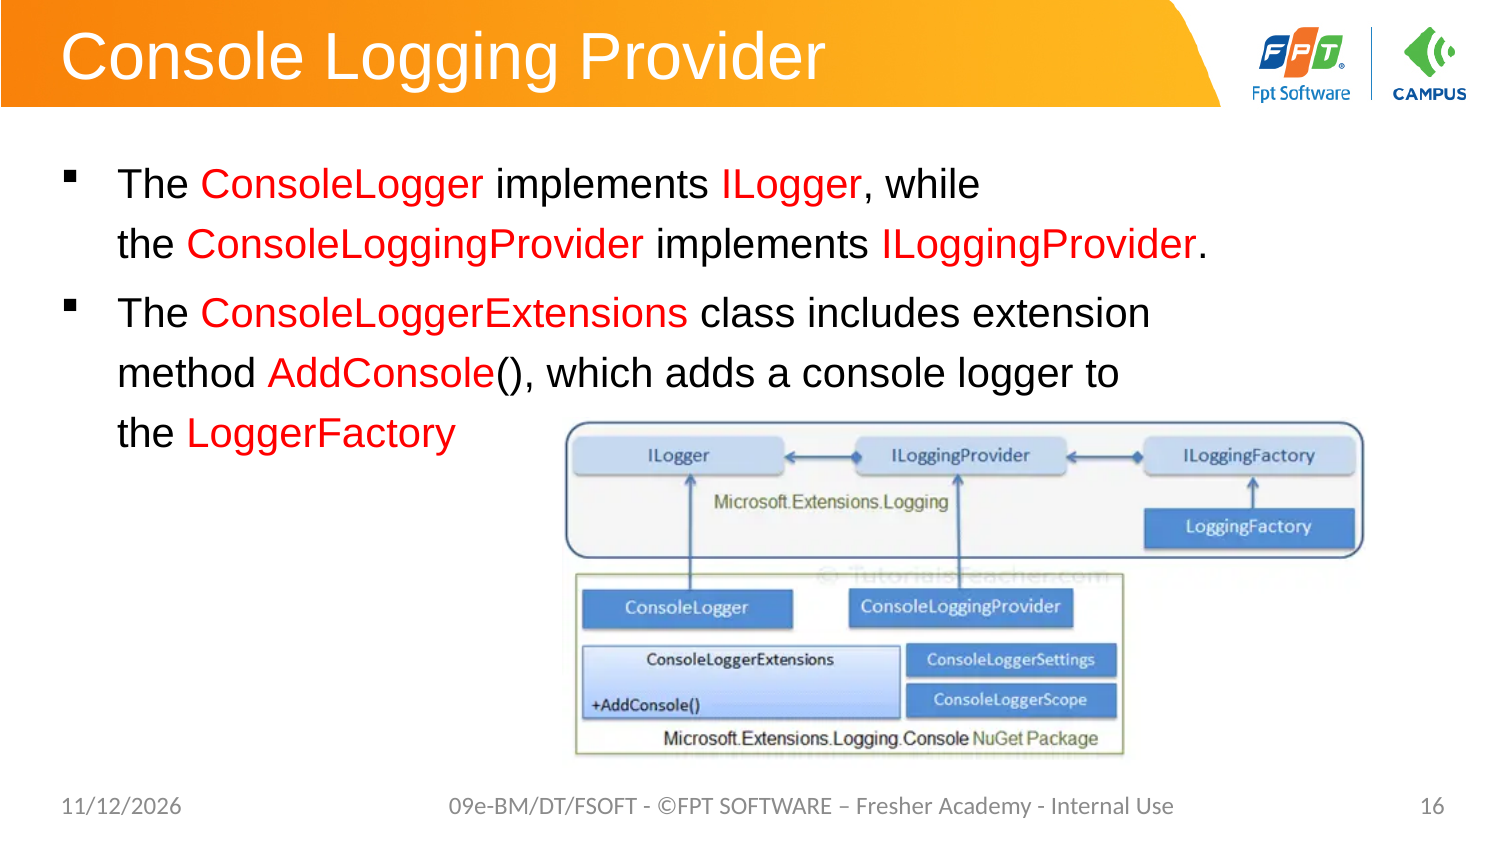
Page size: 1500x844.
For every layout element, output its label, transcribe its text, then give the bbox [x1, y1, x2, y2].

picture [1, 0, 1499, 844]
list The ConsoleLogger implements ILogger, while the ConsoleLoggingProvider implements ILoggingProvider. The ConsoleLoggerExtensions class includes extension method AddConsole(), which adds a console logger to the LoggerFactory [45, 139, 1461, 754]
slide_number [45, 782, 270, 827]
title Console Logging Provider [45, 0, 1176, 106]
slide_number 16 [1350, 782, 1461, 827]
footer 09e-BM/DT/FSOFT - ©FPT SOFTWARE – Fresher Academy - Internal Use [289, 782, 1335, 827]
